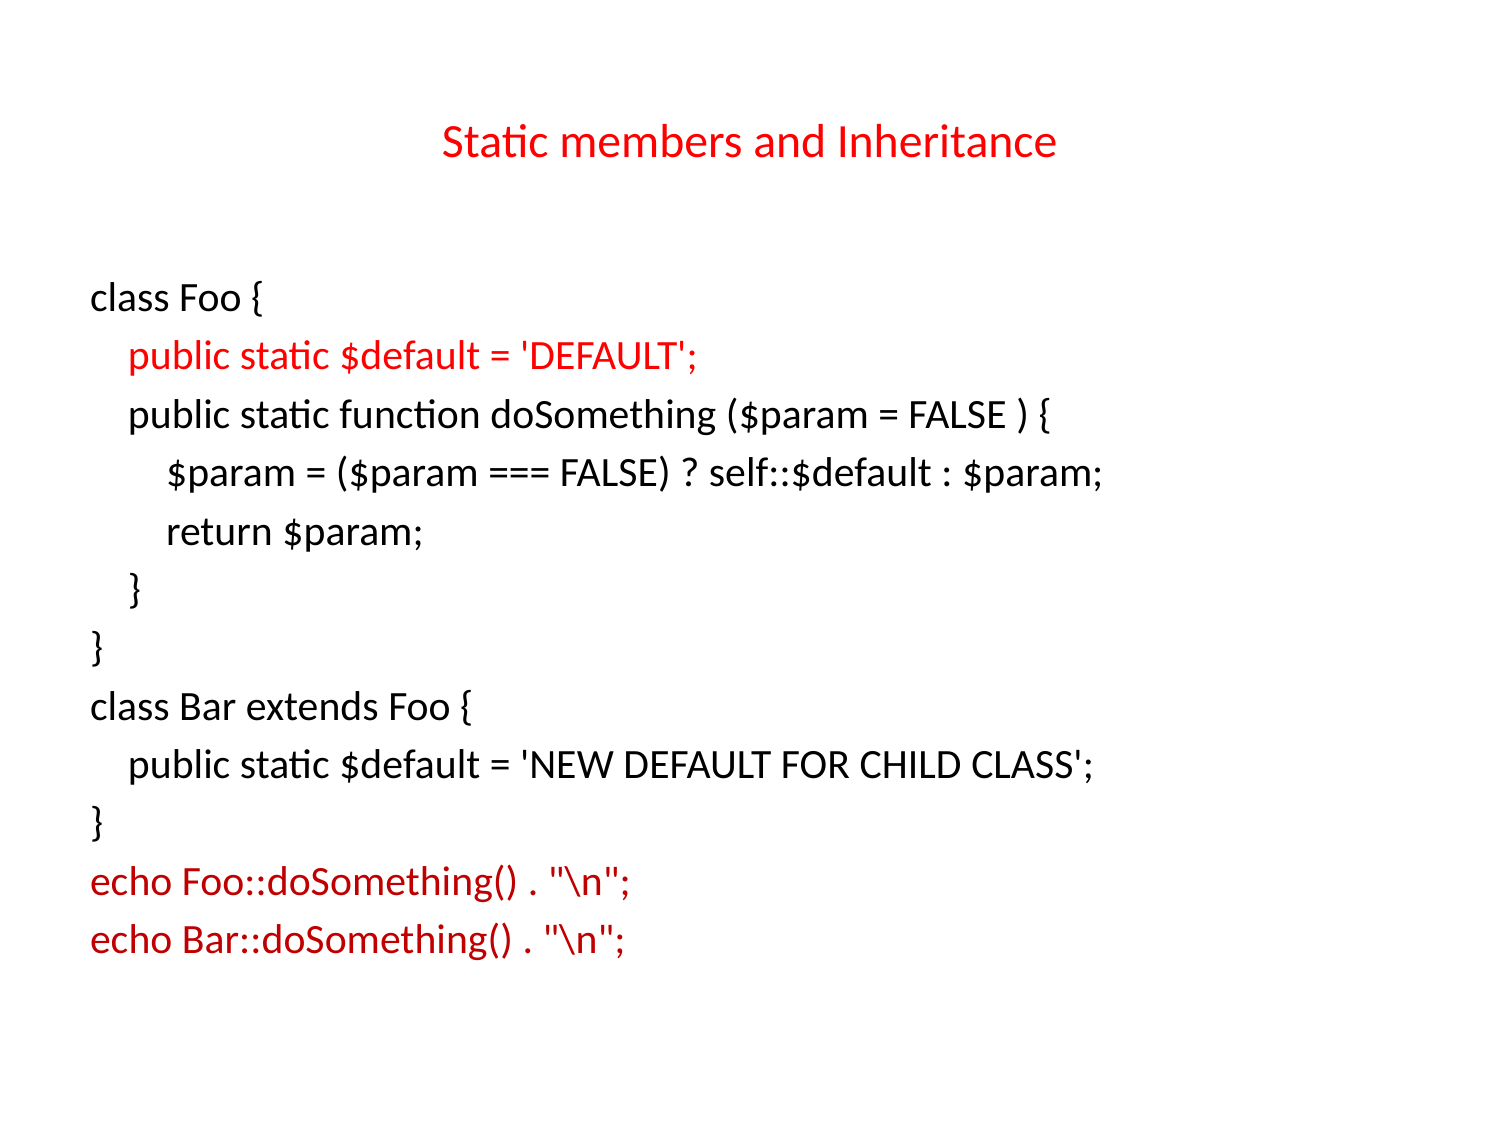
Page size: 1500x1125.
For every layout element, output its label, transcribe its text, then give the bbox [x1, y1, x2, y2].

title Static members and Inheritance [75, 45, 1425, 233]
list class Foo { public static $default = 'DEFAULT'; public static function doSomething ($param = FALSE ) { $param = ($param === FALSE) ? self::$default : $param; return $param; } } class Bar extends Foo { public static $default = 'NEW DEFAULT FOR CHILD CLASS'; } echo Foo::doSomething() . "\n"; echo Bar::doSomething() . "\n"; [75, 262, 1425, 1005]
